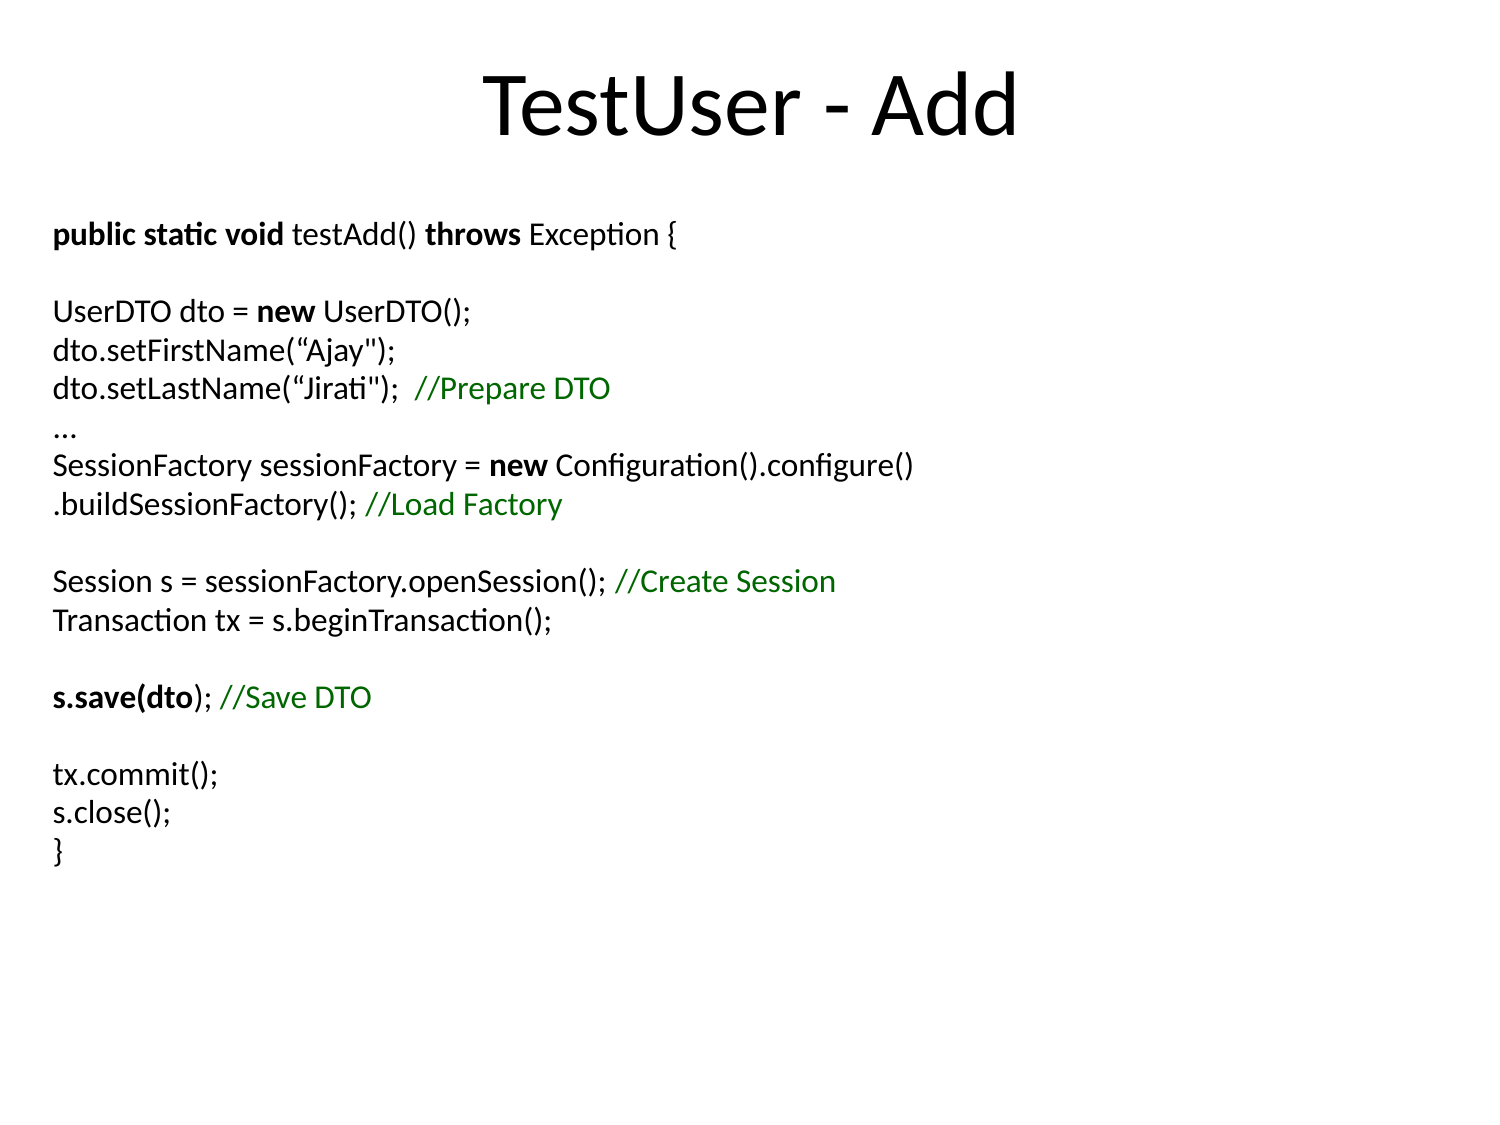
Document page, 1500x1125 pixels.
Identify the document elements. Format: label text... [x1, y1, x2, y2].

text_box TestUser - Add [37, 35, 1468, 163]
text_box public static void testAdd() throws Exception { UserDTO dto = new UserDTO(); dto.setFirstName(“Ajay"); dto.setLastName(“Jirati"); //Prepare DTO ... SessionFactory sessionFactory = new Configuration().configure() .buildSessionFactory(); //Load Factory Session s = sessionFactory.openSession(); //Create Session Transaction tx = s.beginTransaction(); s.save(dto); //Save DTO tx.commit(); s.close(); } [37, 212, 1469, 1025]
